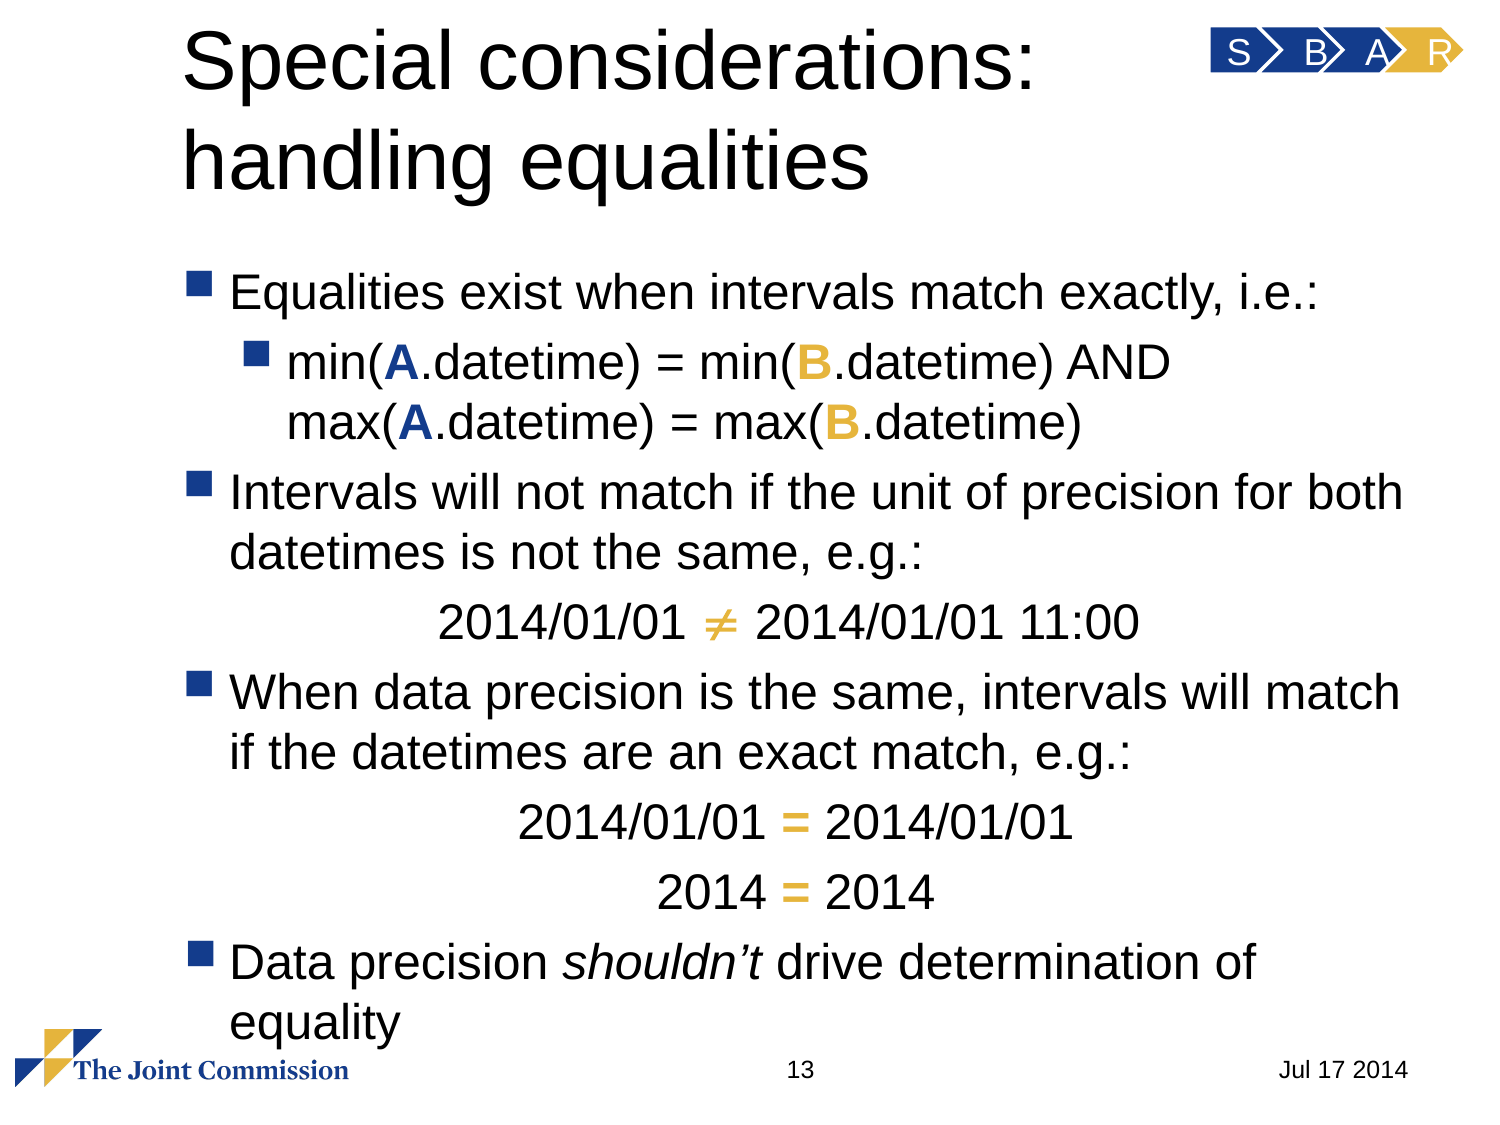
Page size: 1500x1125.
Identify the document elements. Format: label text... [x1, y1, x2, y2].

title Special considerations: handling equalities [166, 34, 1424, 178]
list Equalities exist when intervals match exactly, i.e.: min(A.datetime) = min(B.datetime) AND max(A.datetime) = max(B.datetime) Intervals will not match if the unit of precision for both datetimes is not the same, e.g.: 2014/01/01  2014/01/01 11:00 When data precision is the same, intervals will match if the datetimes are an exact match, e.g.: 2014/01/01 = 2014/01/01 2014 = 2014 Data precision shouldn’t drive determination of equality [166, 252, 1425, 959]
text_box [1209, 26, 1466, 74]
picture [15, 1029, 349, 1087]
